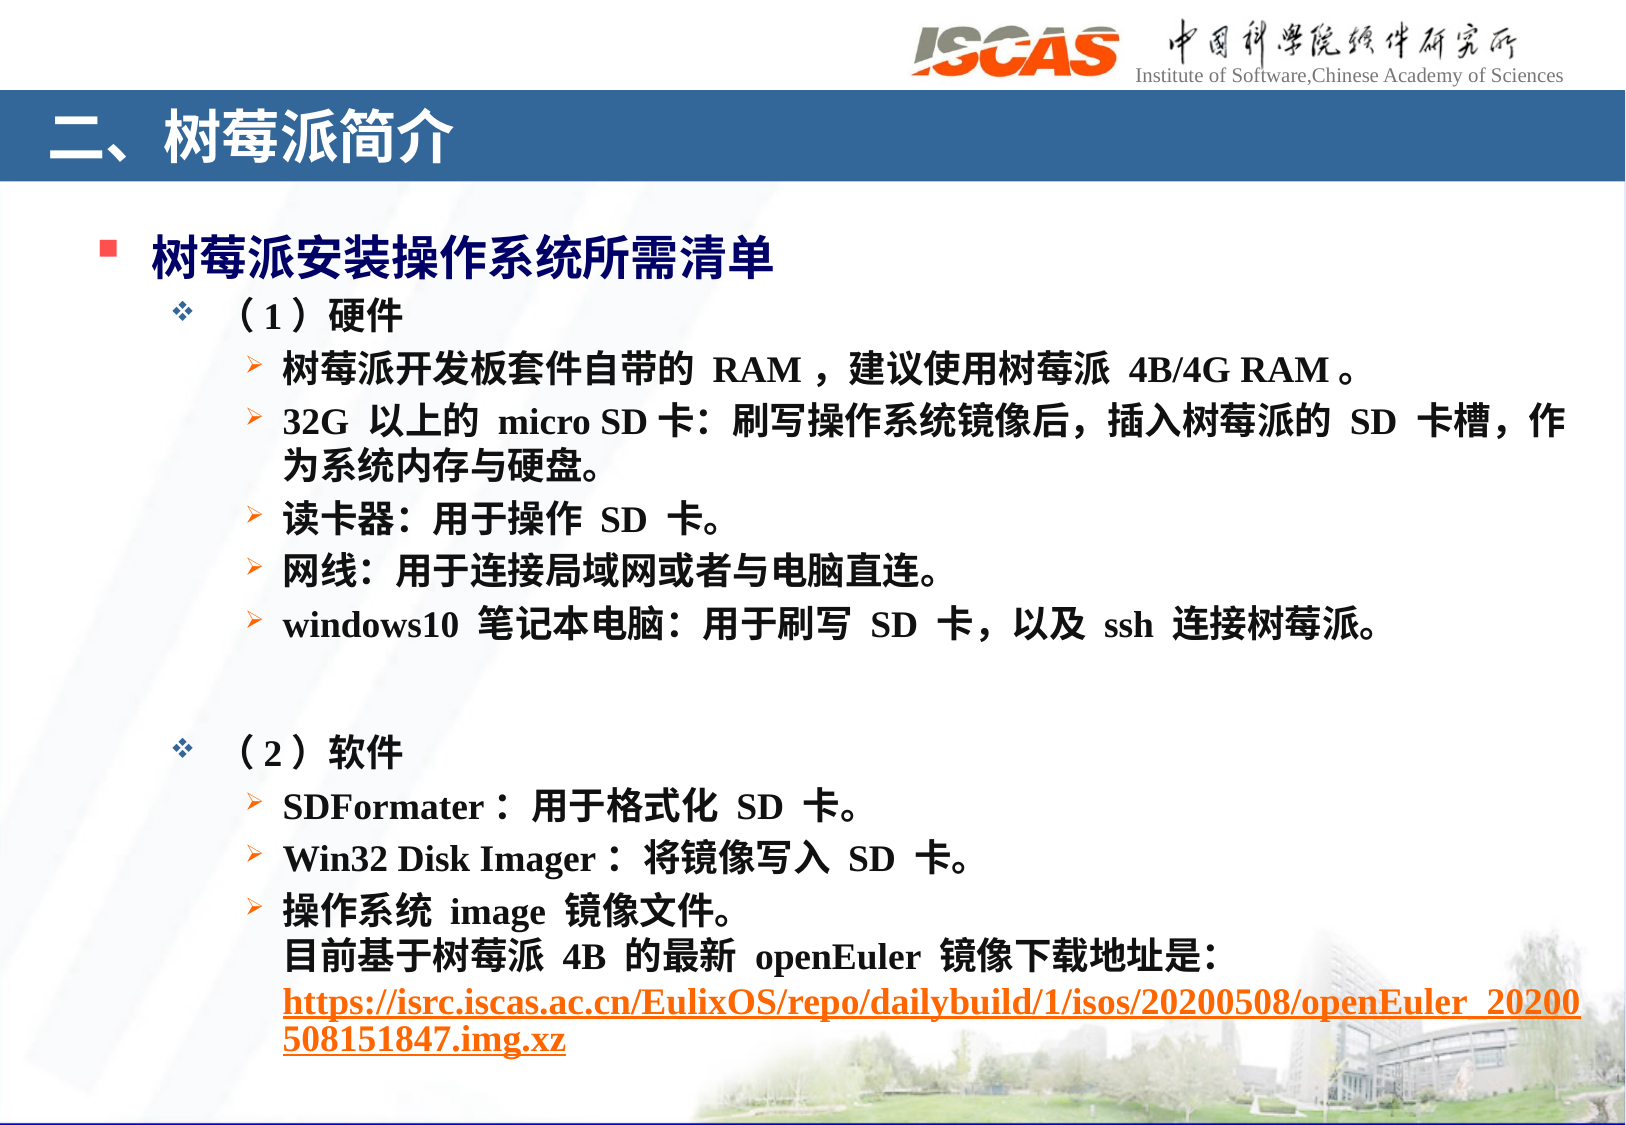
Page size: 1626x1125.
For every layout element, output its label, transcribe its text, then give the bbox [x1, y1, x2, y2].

list 树莓派安装操作系统所需清单 （1）硬件 树莓派开发板套件自带的 RAM，建议使用树莓派 4B/4G RAM。 32G 以上的 micro SD卡：刷写操作系统镜像后，插入树莓派的 SD 卡槽，作为系统内存与硬盘。 读卡器：用于操作 SD 卡。 网线：用于连接局域网或者与电脑直连。 windows10 笔记本电脑：用于刷写 SD 卡，以及 ssh 连接树莓派。 （2）软件 SDFormater：用于格式化 SD 卡。 Win32 Disk Imager：将镜像写入 SD 卡。 操作系统 image 镜像文件。 目前基于树莓派 4B 的最新 openEuler 镜像下载地址是： https://isrc.iscas.ac.cn/EulixOS/repo/dailybuild/1/isos/20200508/openEuler_20200508151847.img.xz [79, 219, 1605, 1125]
picture [0, 92, 1626, 1125]
picture [907, 18, 1132, 87]
picture [1166, 15, 1519, 71]
title 二、树莓派简介 [0, 89, 1625, 182]
